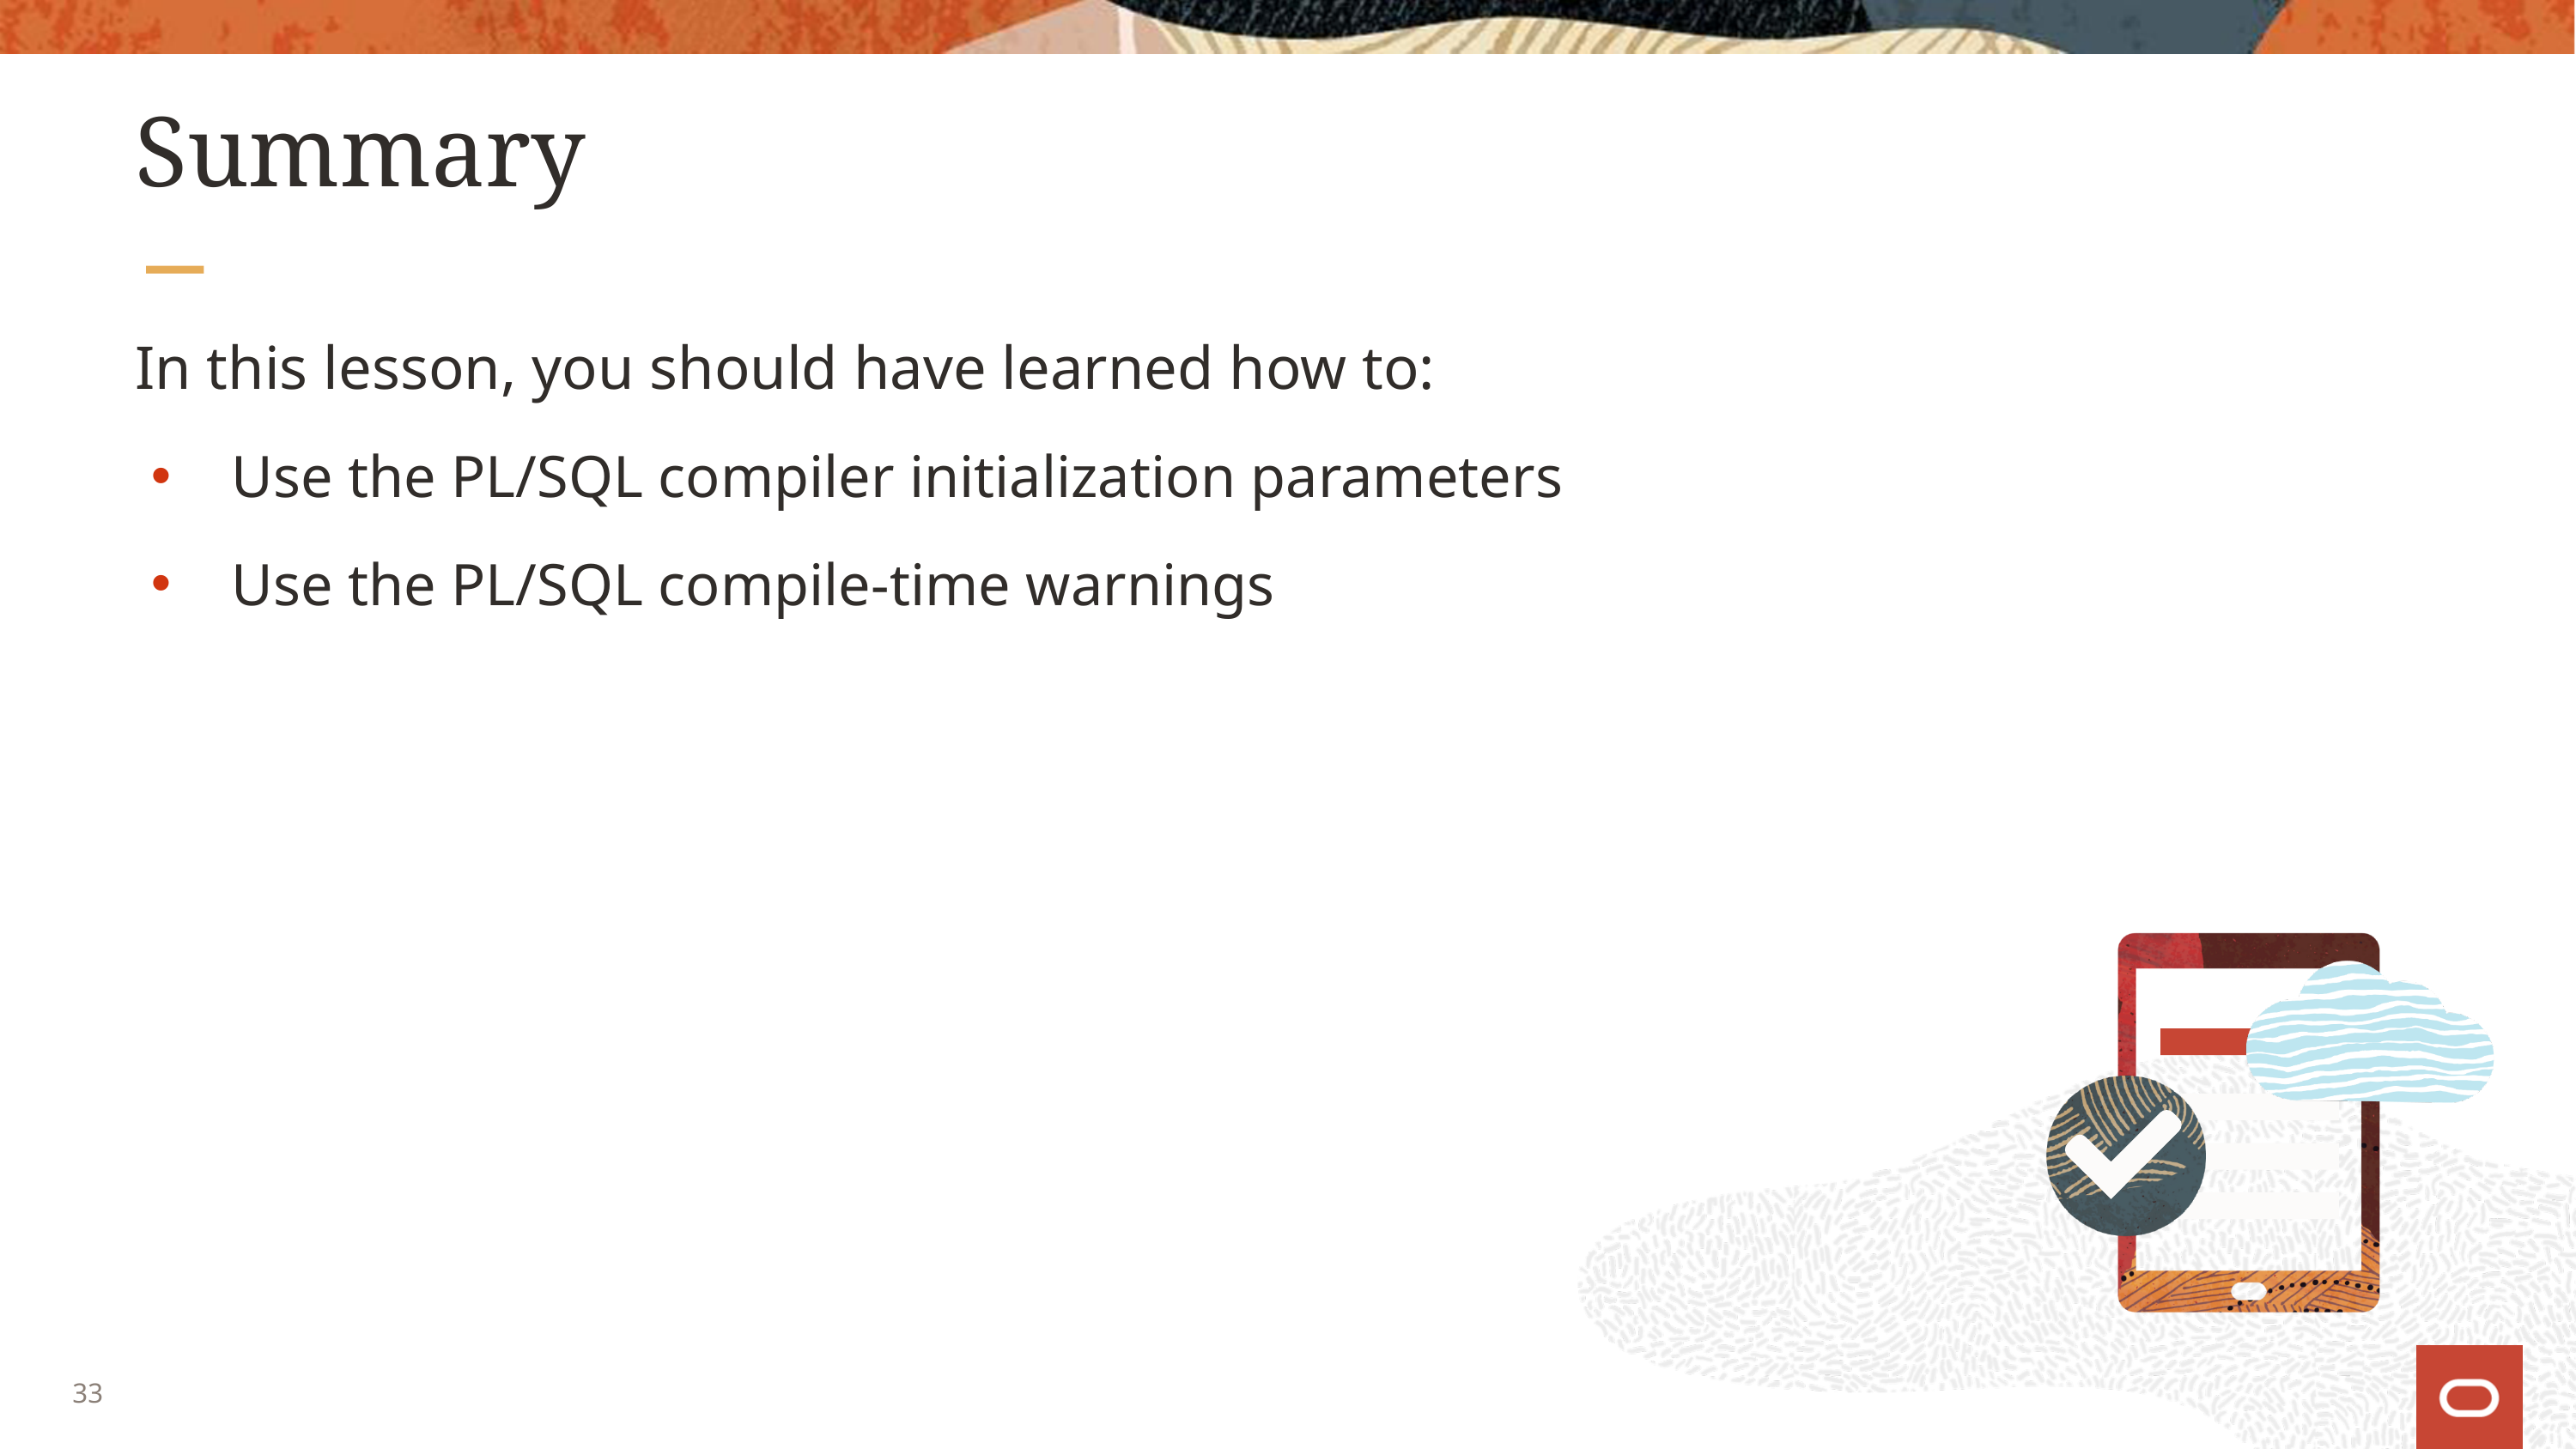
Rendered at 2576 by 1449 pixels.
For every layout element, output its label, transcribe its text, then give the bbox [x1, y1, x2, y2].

title Summary [131, 86, 2445, 252]
picture [0, 0, 2576, 54]
picture [2416, 1345, 2523, 1449]
picture [2042, 902, 2501, 1343]
list In this lesson, you should have learned how to: Use the PL/SQL compiler initialization parameters Use the PL/SQL compile-time warnings [131, 319, 2445, 722]
